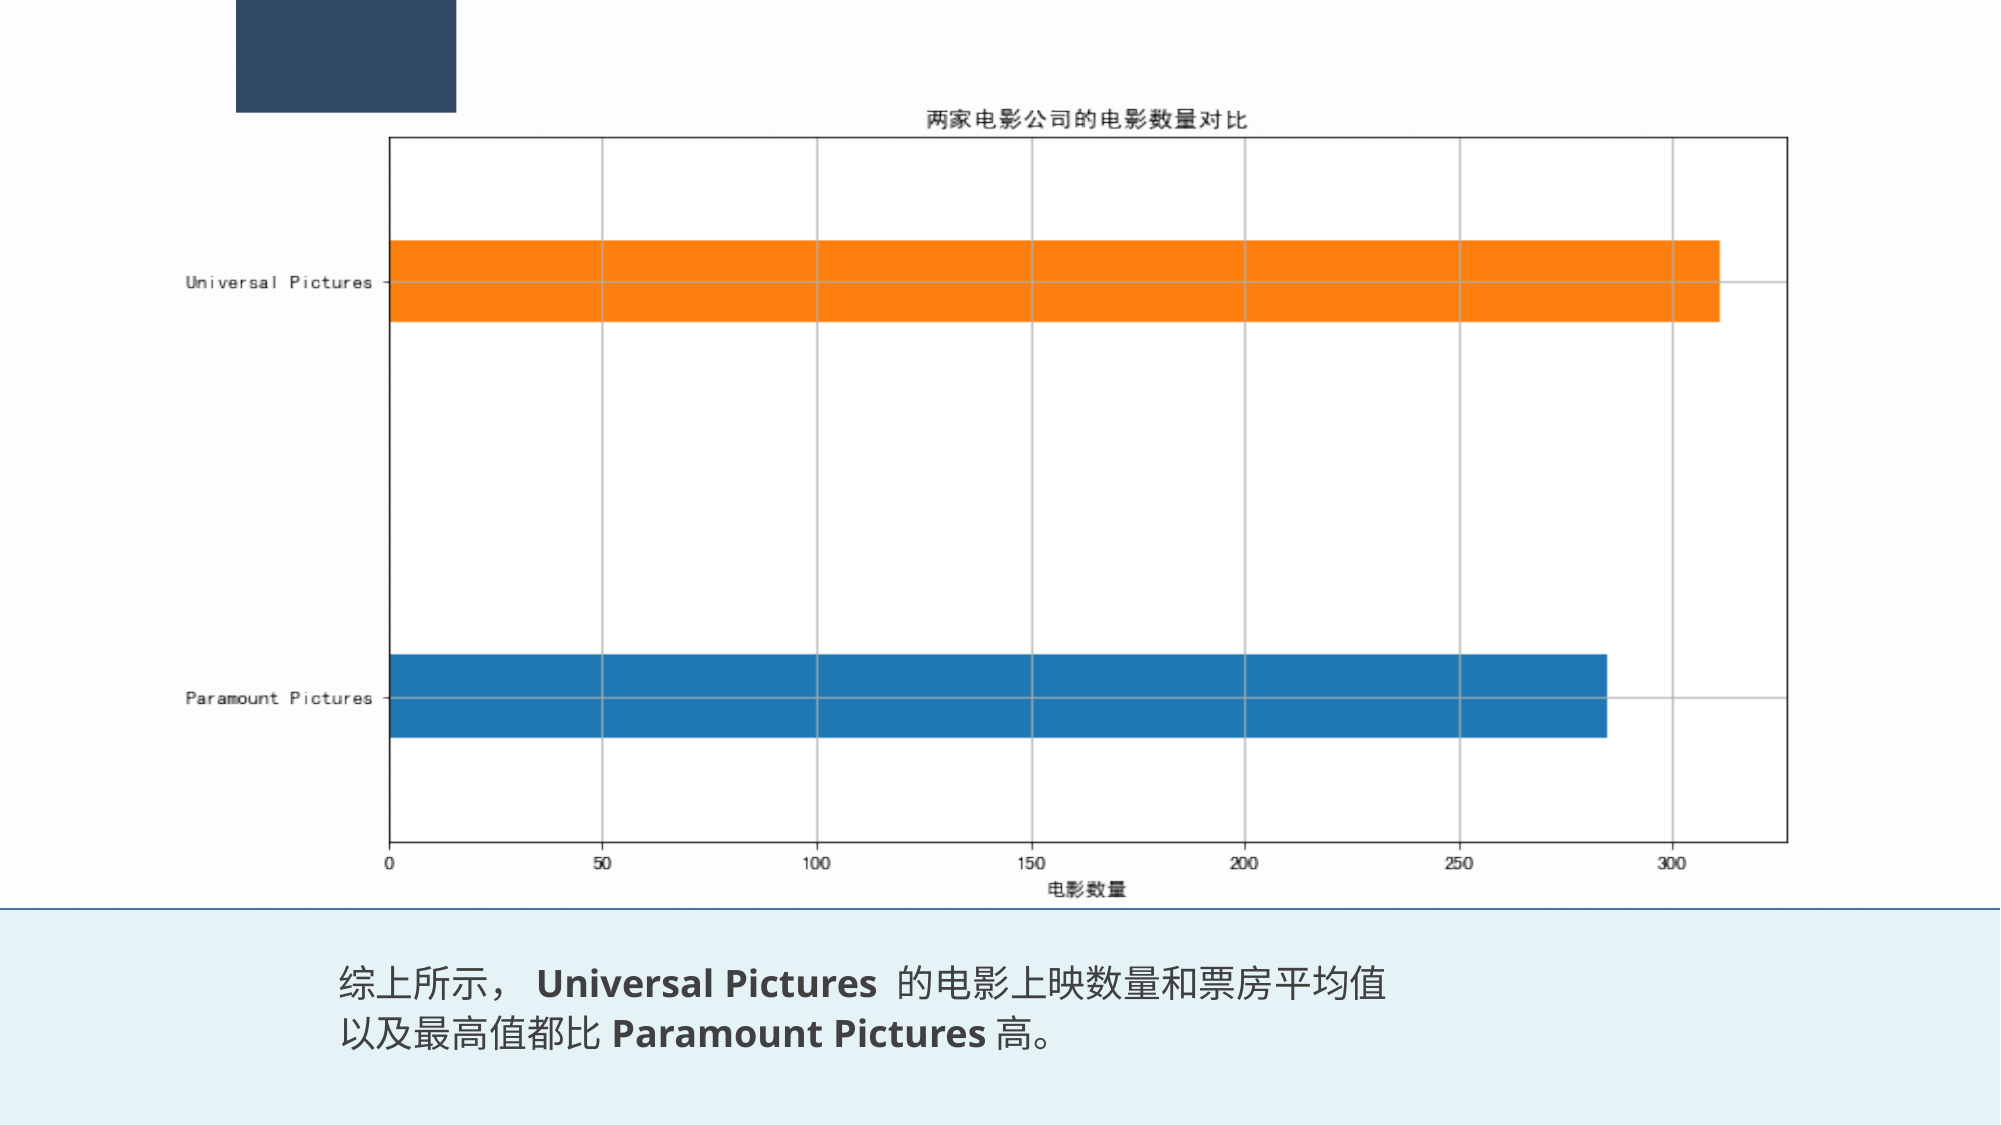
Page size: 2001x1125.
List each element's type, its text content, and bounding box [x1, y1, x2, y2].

text_box 综上所示，Universal Pictures 的电影上映数量和票房平均值 以及最高值都比Paramount Pictures高。 [323, 947, 1866, 1062]
text_box [235, 0, 458, 96]
text_box [0, 908, 2000, 1125]
picture [172, 96, 1808, 909]
